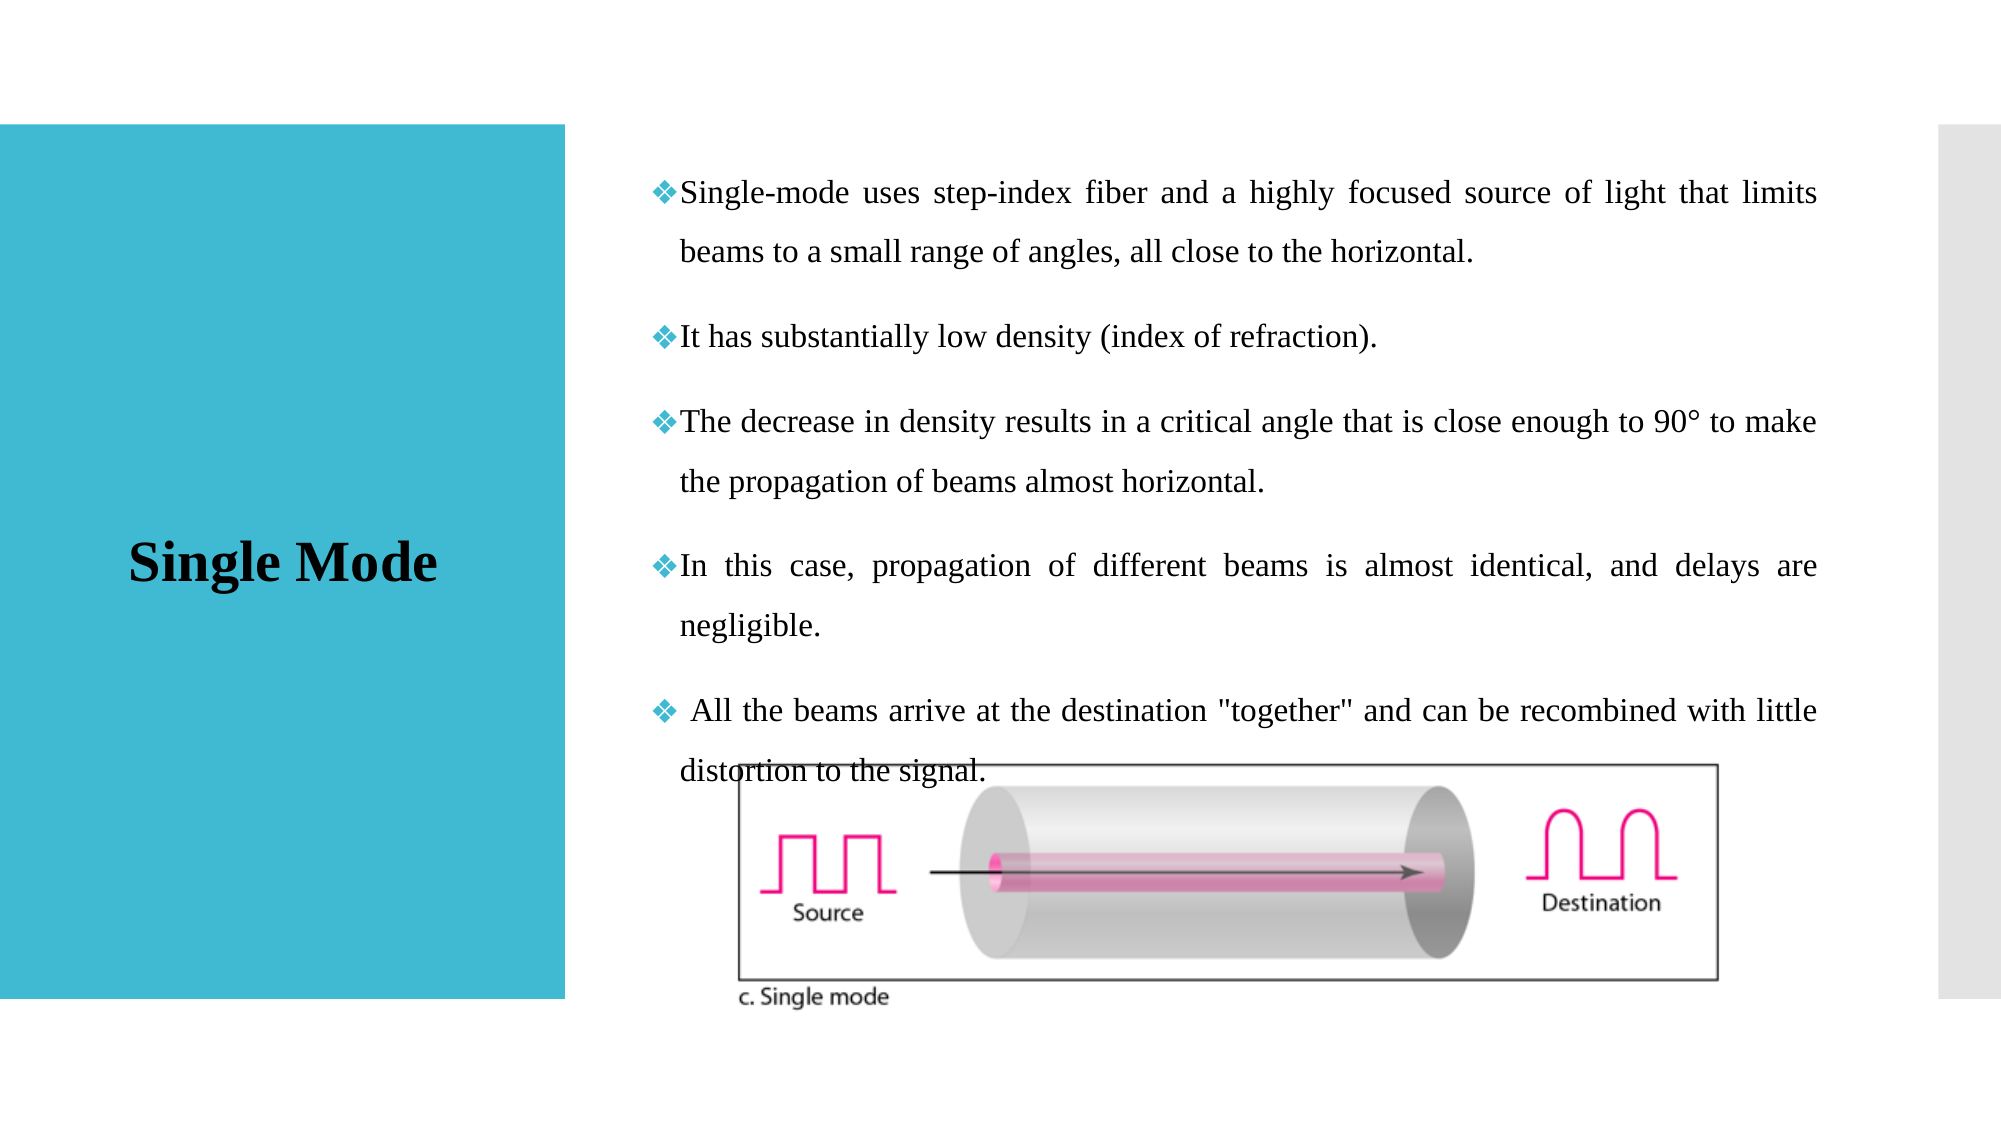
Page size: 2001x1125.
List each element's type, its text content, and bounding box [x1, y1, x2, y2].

title Single Mode [0, 124, 568, 1001]
picture [729, 735, 1741, 1013]
list Single-mode uses step-index fiber and a highly focused source of light that limits beams to a small range of angles, all close to the horizontal. It has substantially low density (index of refraction). The decrease in density results in a critical angle that is close enough to 90° to make the propagation of beams almost horizontal. In this case, propagation of different beams is almost identical, and delays are negligible. All the beams arrive at the destination "together" and can be recombined with little distortion to the signal. [634, 142, 1835, 983]
